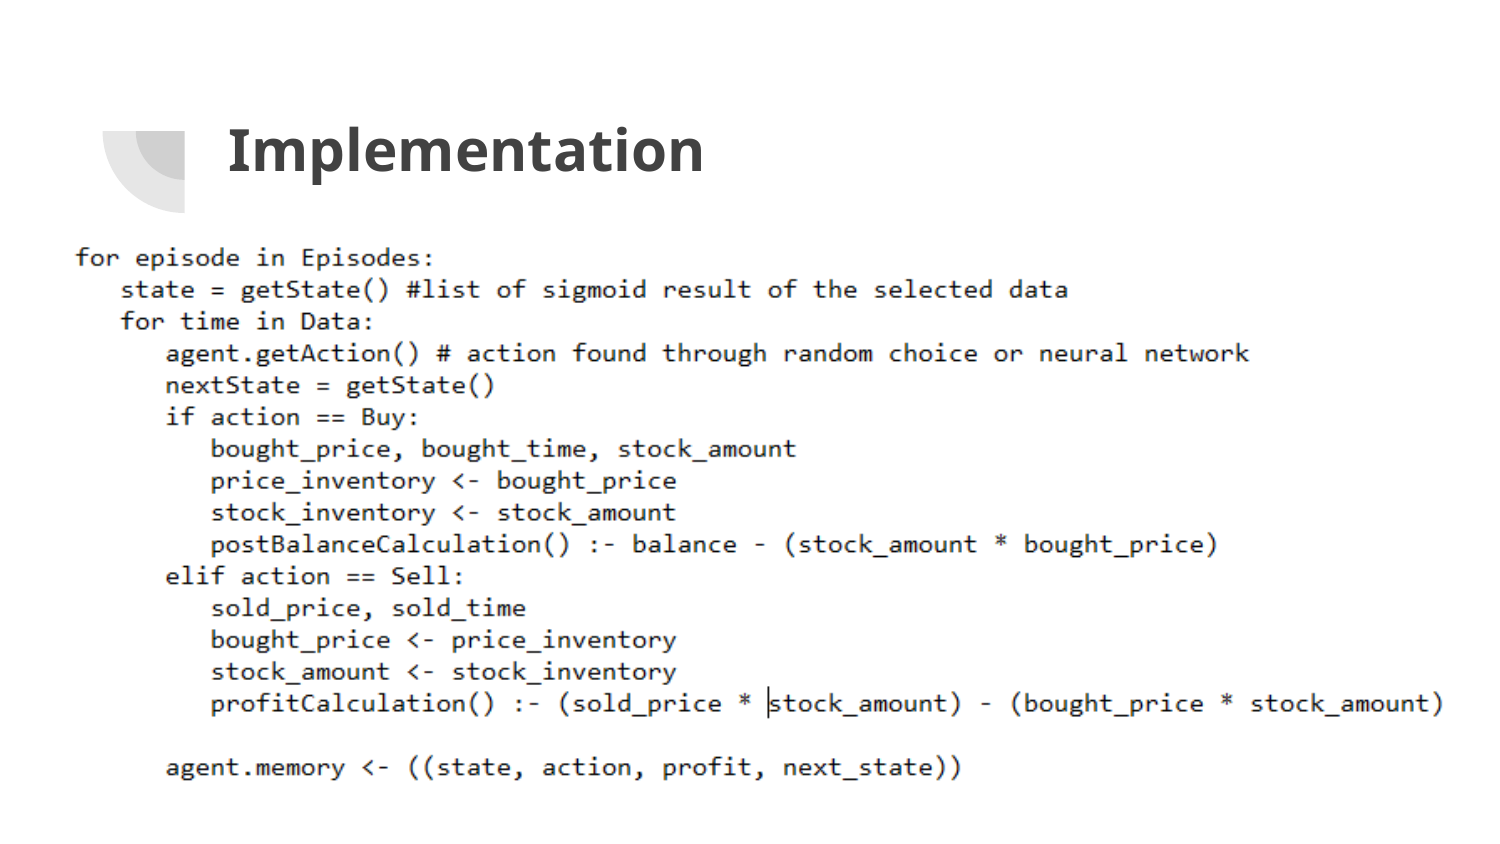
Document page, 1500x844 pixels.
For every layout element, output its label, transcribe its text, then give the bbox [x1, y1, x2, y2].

picture [70, 240, 1459, 809]
title Implementation [213, 98, 1368, 239]
